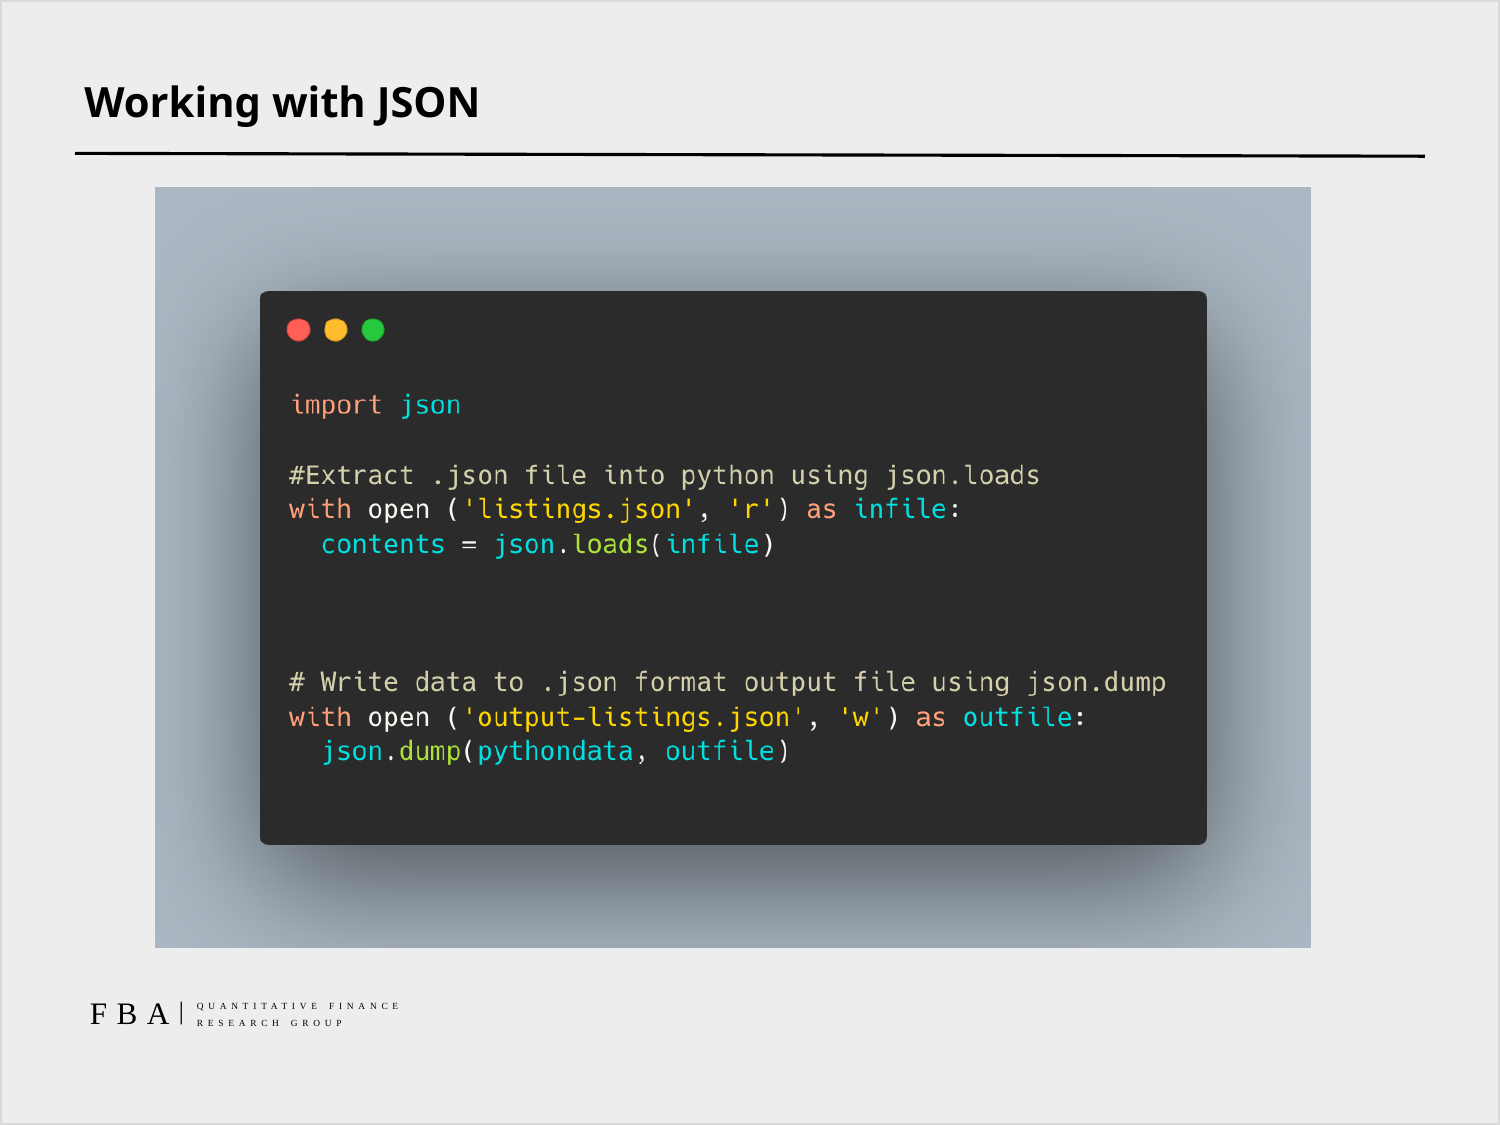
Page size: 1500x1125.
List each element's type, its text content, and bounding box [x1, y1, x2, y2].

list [155, 187, 1311, 948]
title Working with JSON [69, 73, 1397, 144]
